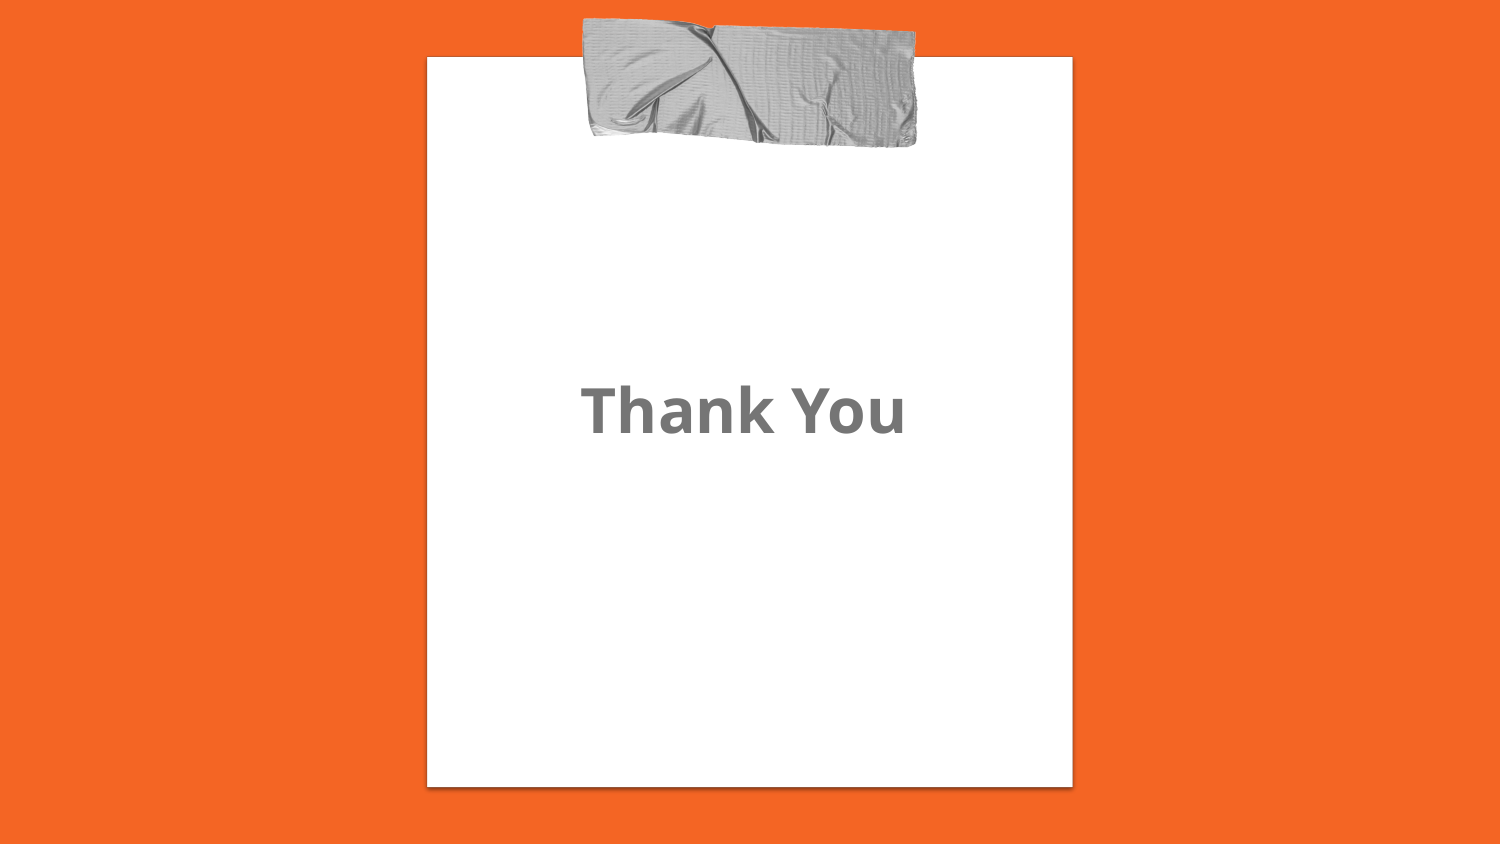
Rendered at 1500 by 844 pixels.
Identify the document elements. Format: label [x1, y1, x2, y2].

picture [400, 16, 1100, 818]
